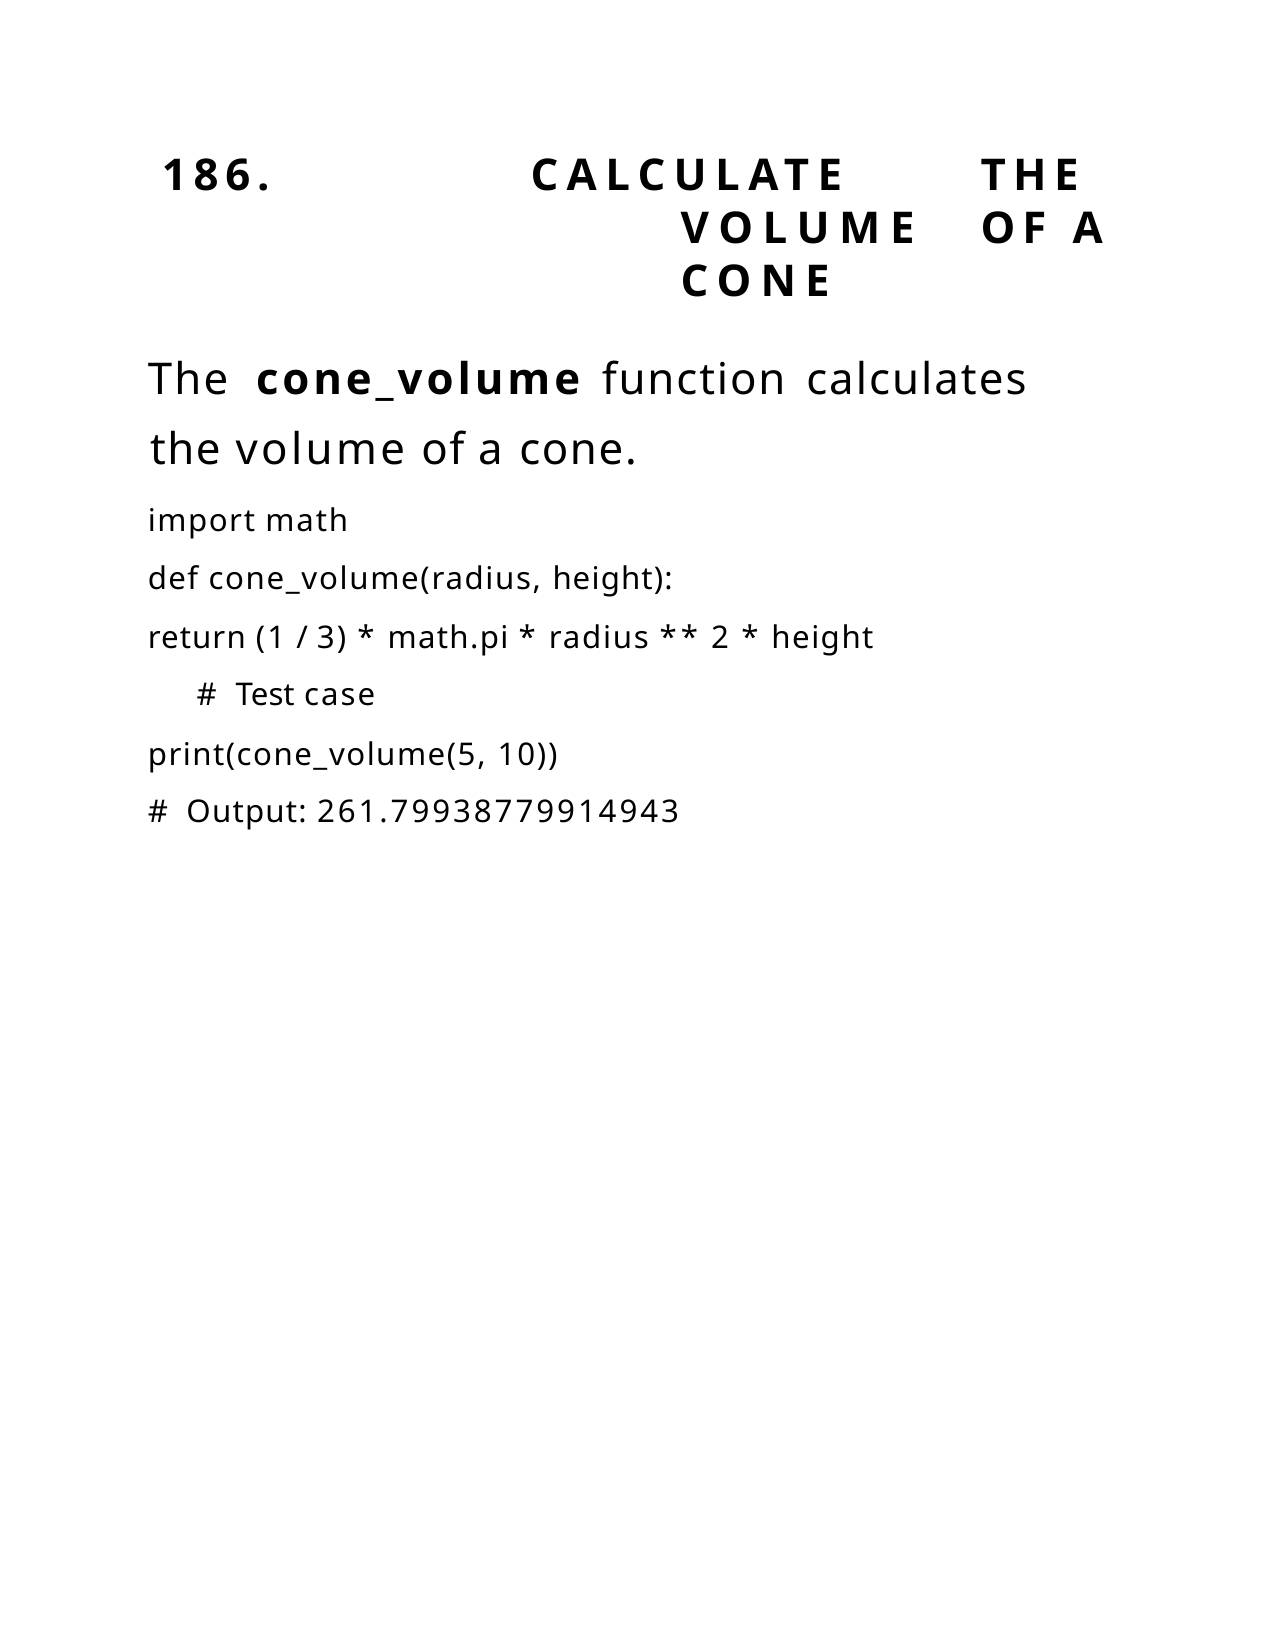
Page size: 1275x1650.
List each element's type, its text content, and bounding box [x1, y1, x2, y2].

text_box 186. CALCULATE THE VOLUME OF A CONE The cone_volume function calculates the volume of a cone. import math def cone_volume(radius, height): return (1 / 3) * math.pi * radius ** 2 * height # Test case print(cone_volume(5, 10)) # Output: 261.79938779914943 [147, 144, 1126, 830]
